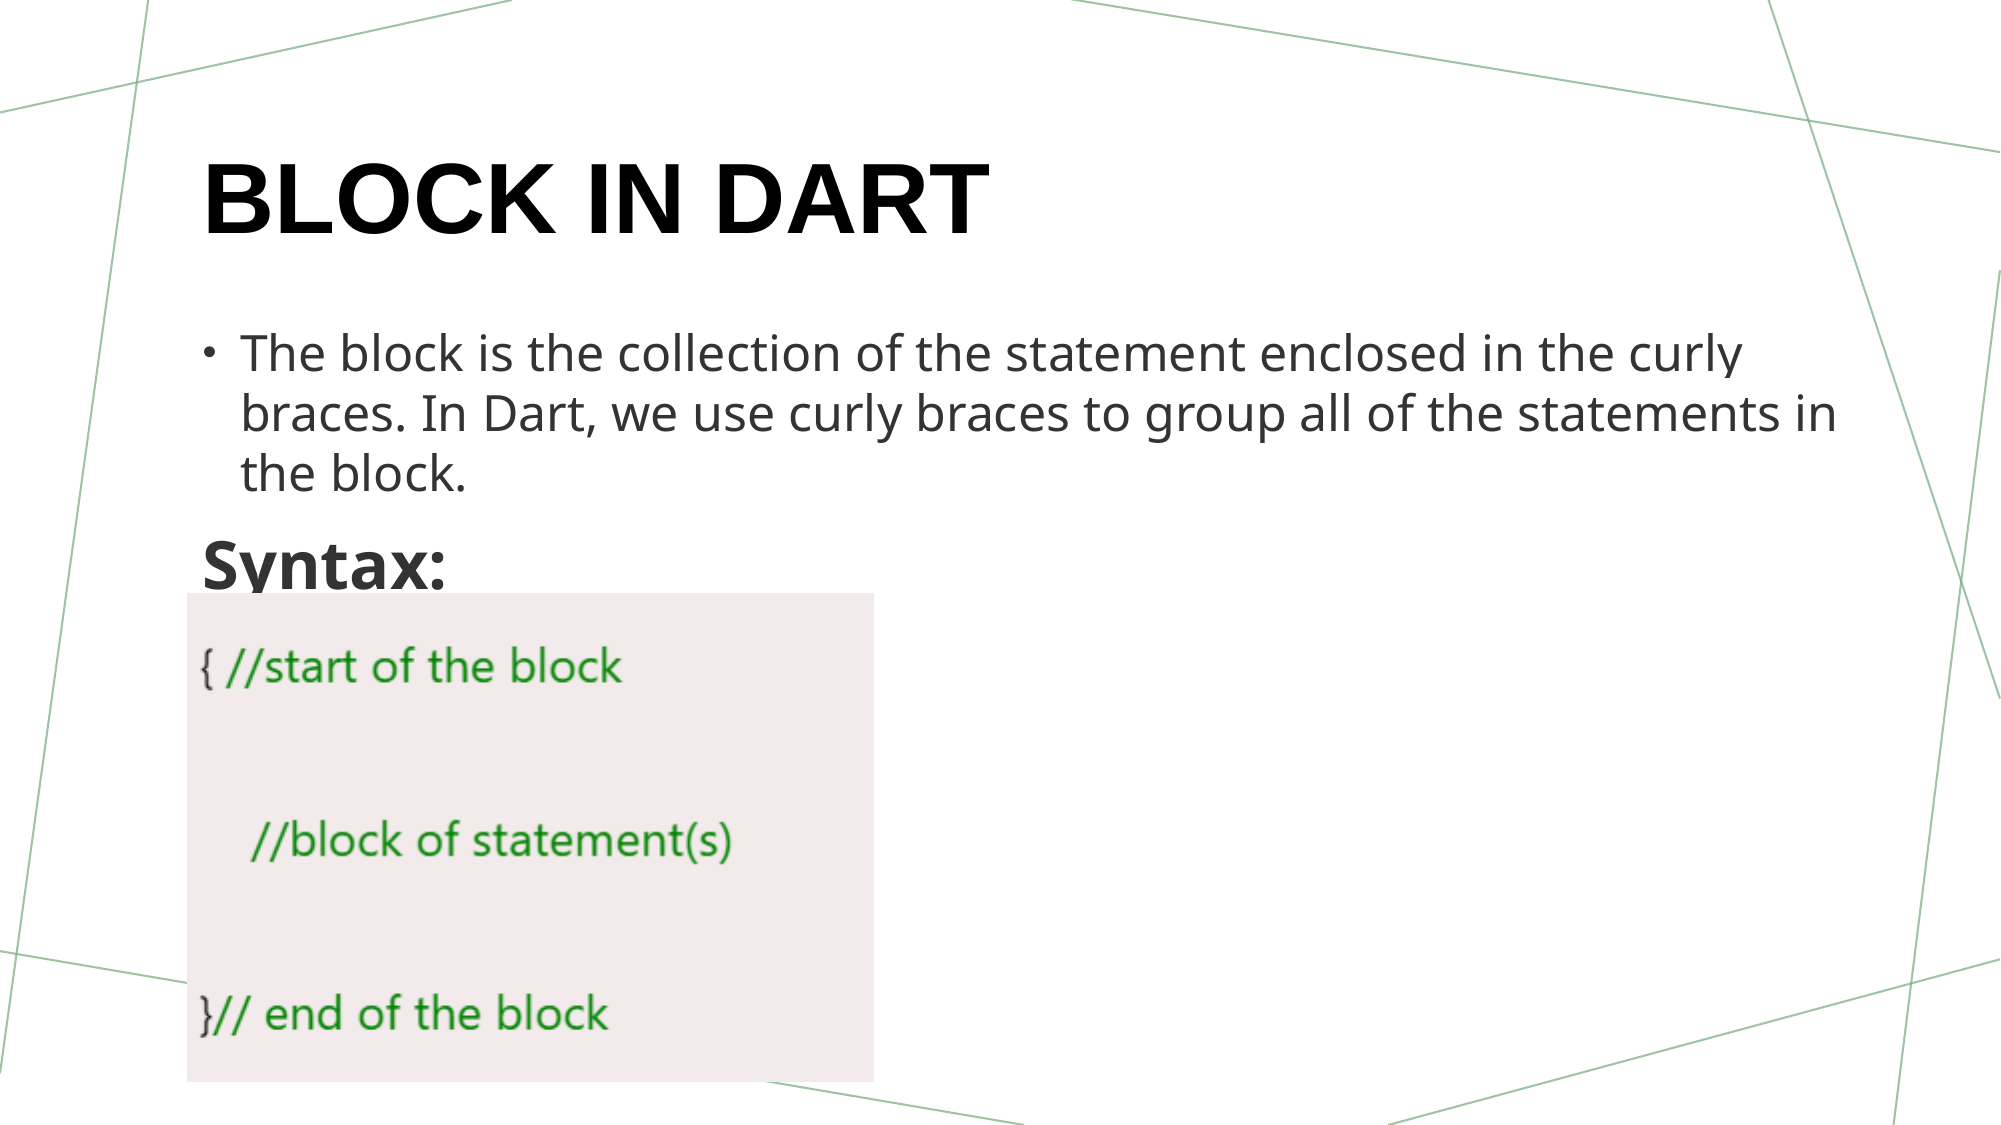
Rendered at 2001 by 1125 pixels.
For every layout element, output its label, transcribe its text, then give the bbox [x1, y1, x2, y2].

list The block is the collection of the statement enclosed in the curly braces. In Dart, we use curly braces to group all of the statements in the block. Syntax: [187, 314, 1892, 1082]
picture [187, 593, 874, 1082]
title Block in Dart [187, 87, 1813, 314]
